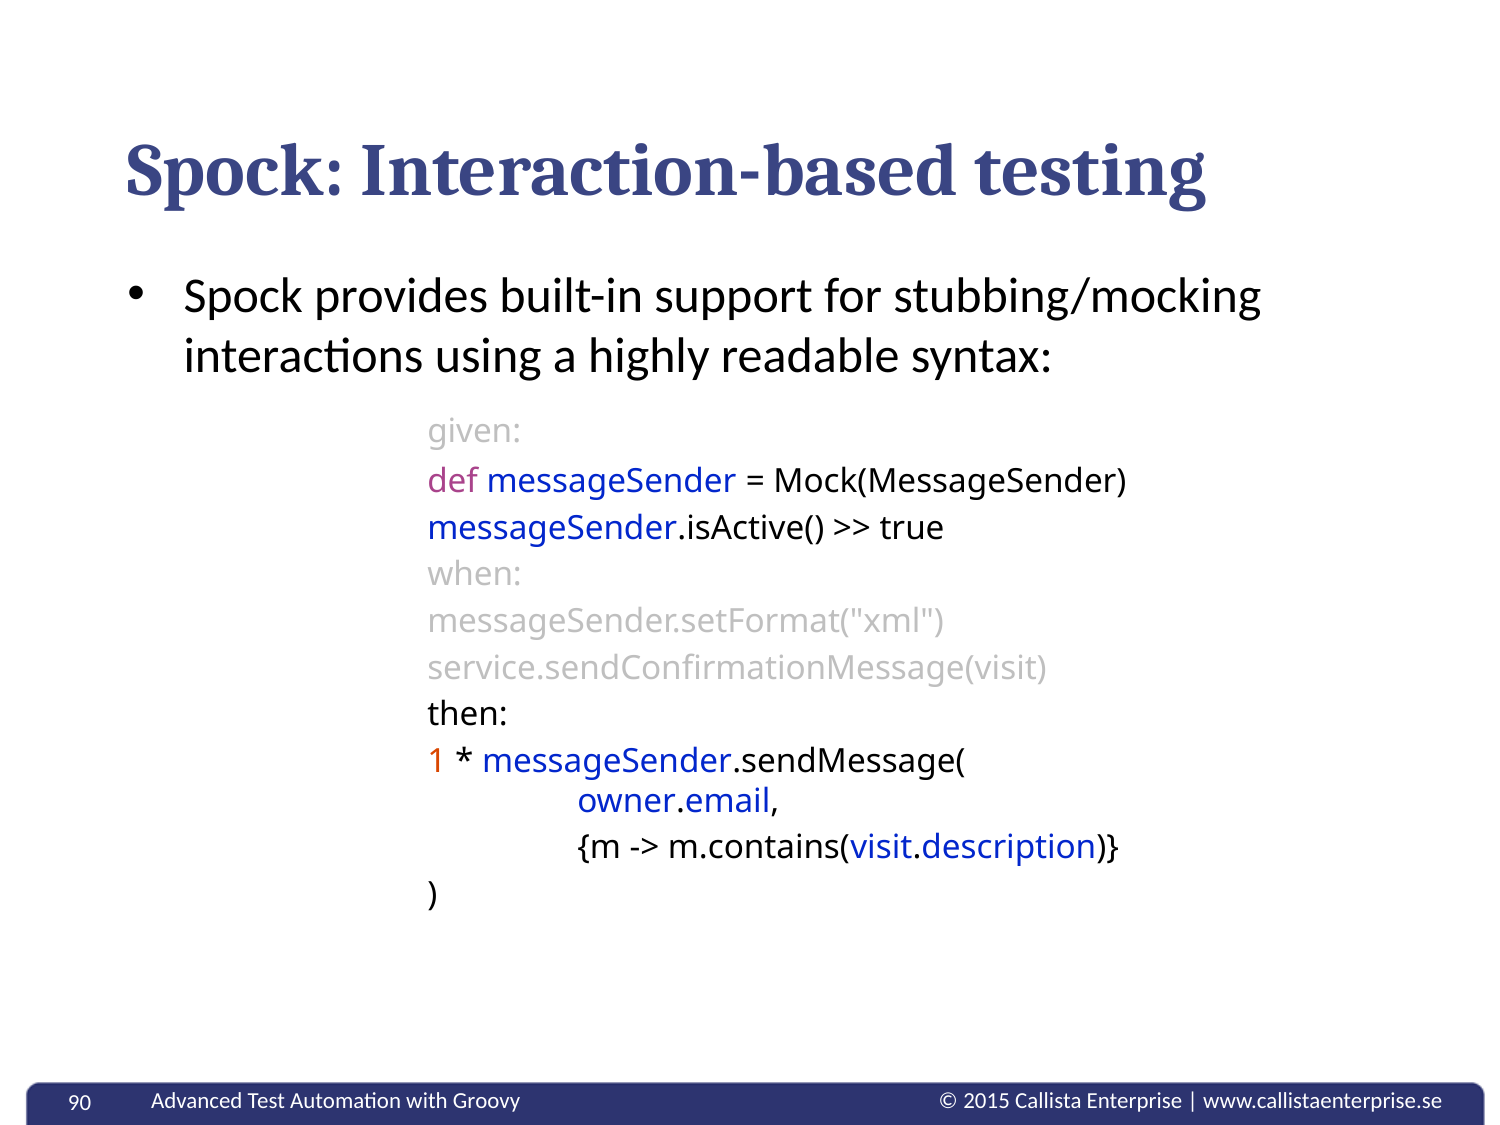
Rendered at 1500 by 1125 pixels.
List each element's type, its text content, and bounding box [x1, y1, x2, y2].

picture [0, 0, 1500, 1125]
list Spock provides built-in support for stubbing/mocking interactions using a highly readable syntax: given: def messageSender = Mock(MessageSender) messageSender.isActive() >> true when: messageSender.setFormat("xml") service.sendConfirmationMessage(visit) then: 1 * messageSender.sendMessage( owner.email, {m -> m.contains(visit.description)} ) [112, 255, 1380, 1024]
title Spock: Interaction-based testing [112, 93, 1388, 219]
